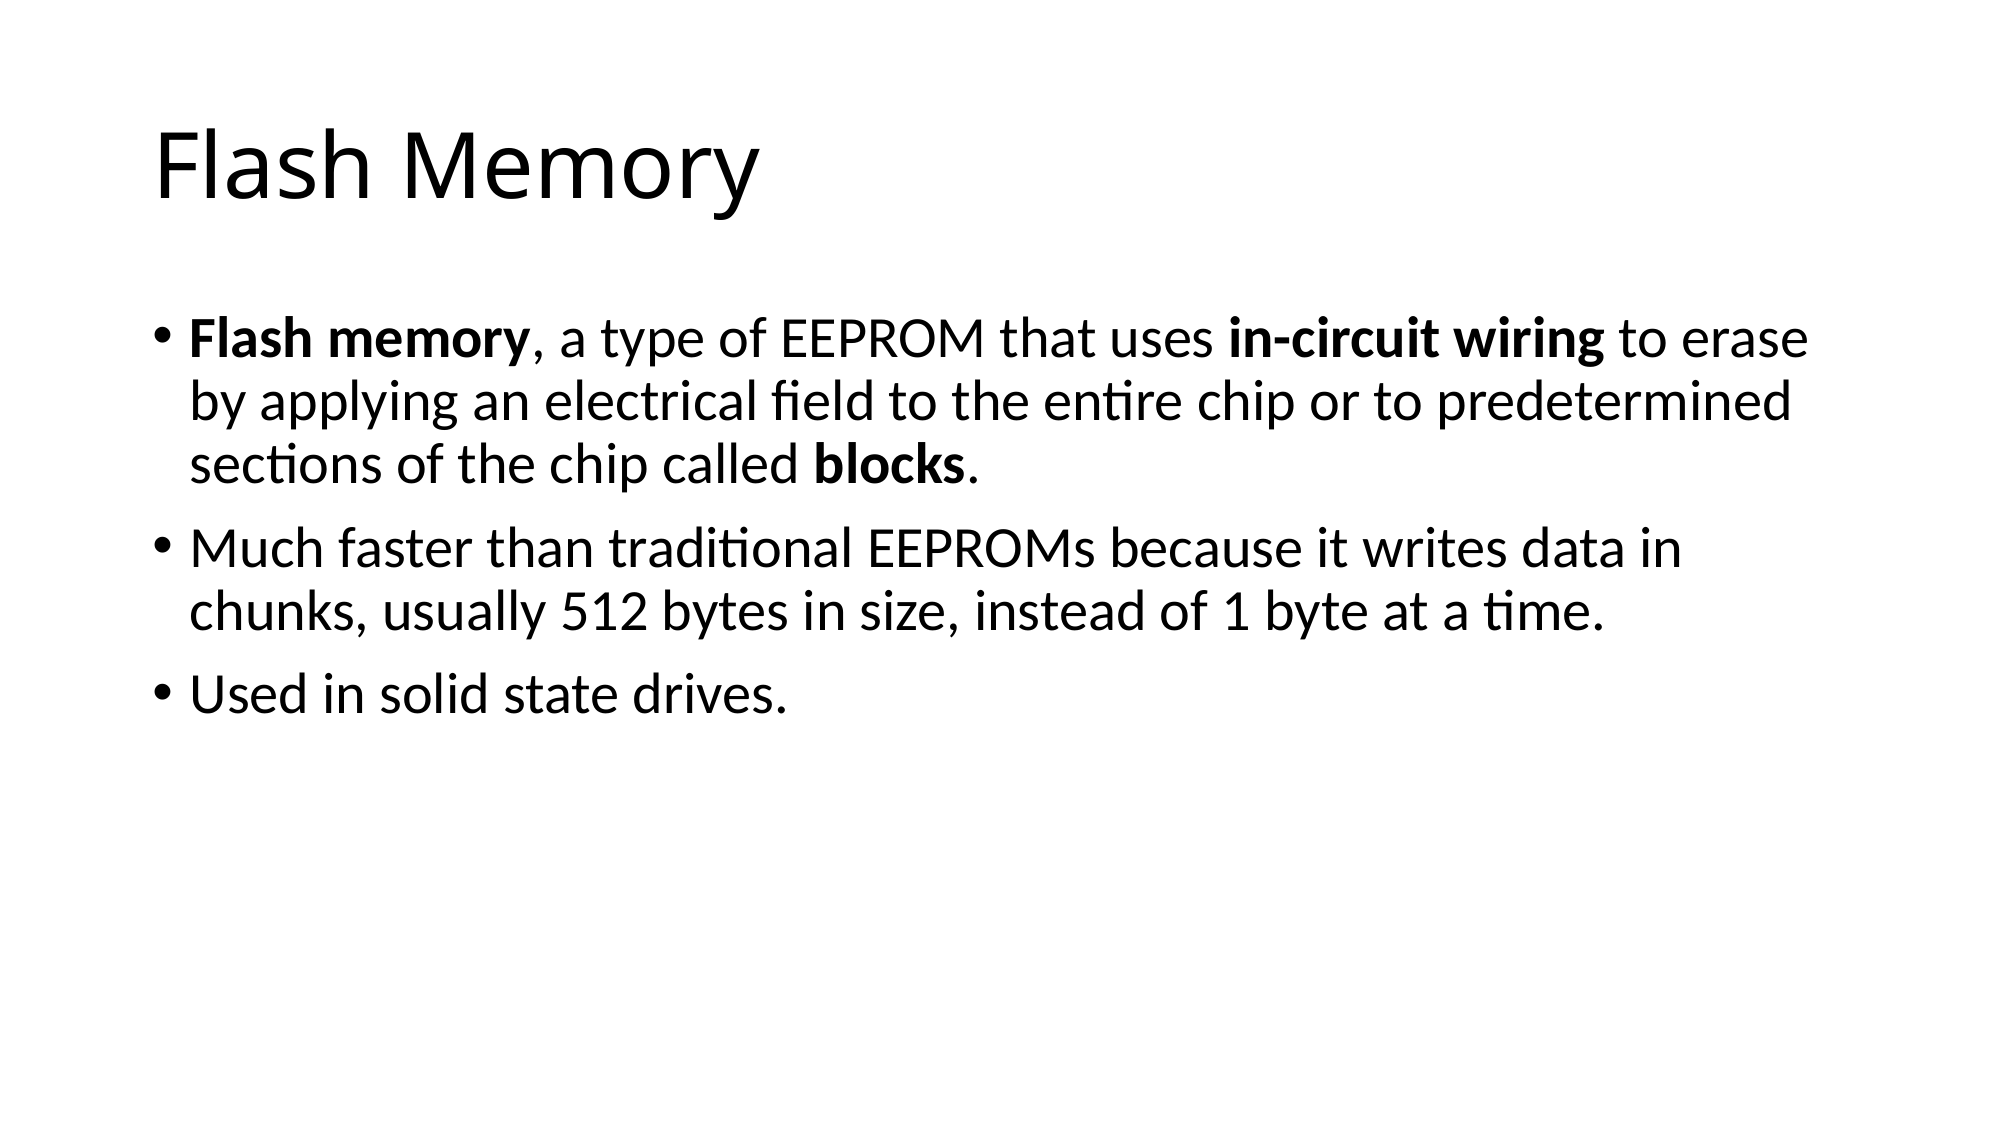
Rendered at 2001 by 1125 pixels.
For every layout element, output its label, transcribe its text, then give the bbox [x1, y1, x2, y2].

list Flash memory, a type of EEPROM that uses in-circuit wiring to erase by applying an electrical field to the entire chip or to predetermined sections of the chip called blocks. Much faster than traditional EEPROMs because it writes data in chunks, usually 512 bytes in size, instead of 1 byte at a time. Used in solid state drives. [137, 299, 1863, 1014]
title Flash Memory [137, 59, 1863, 278]
